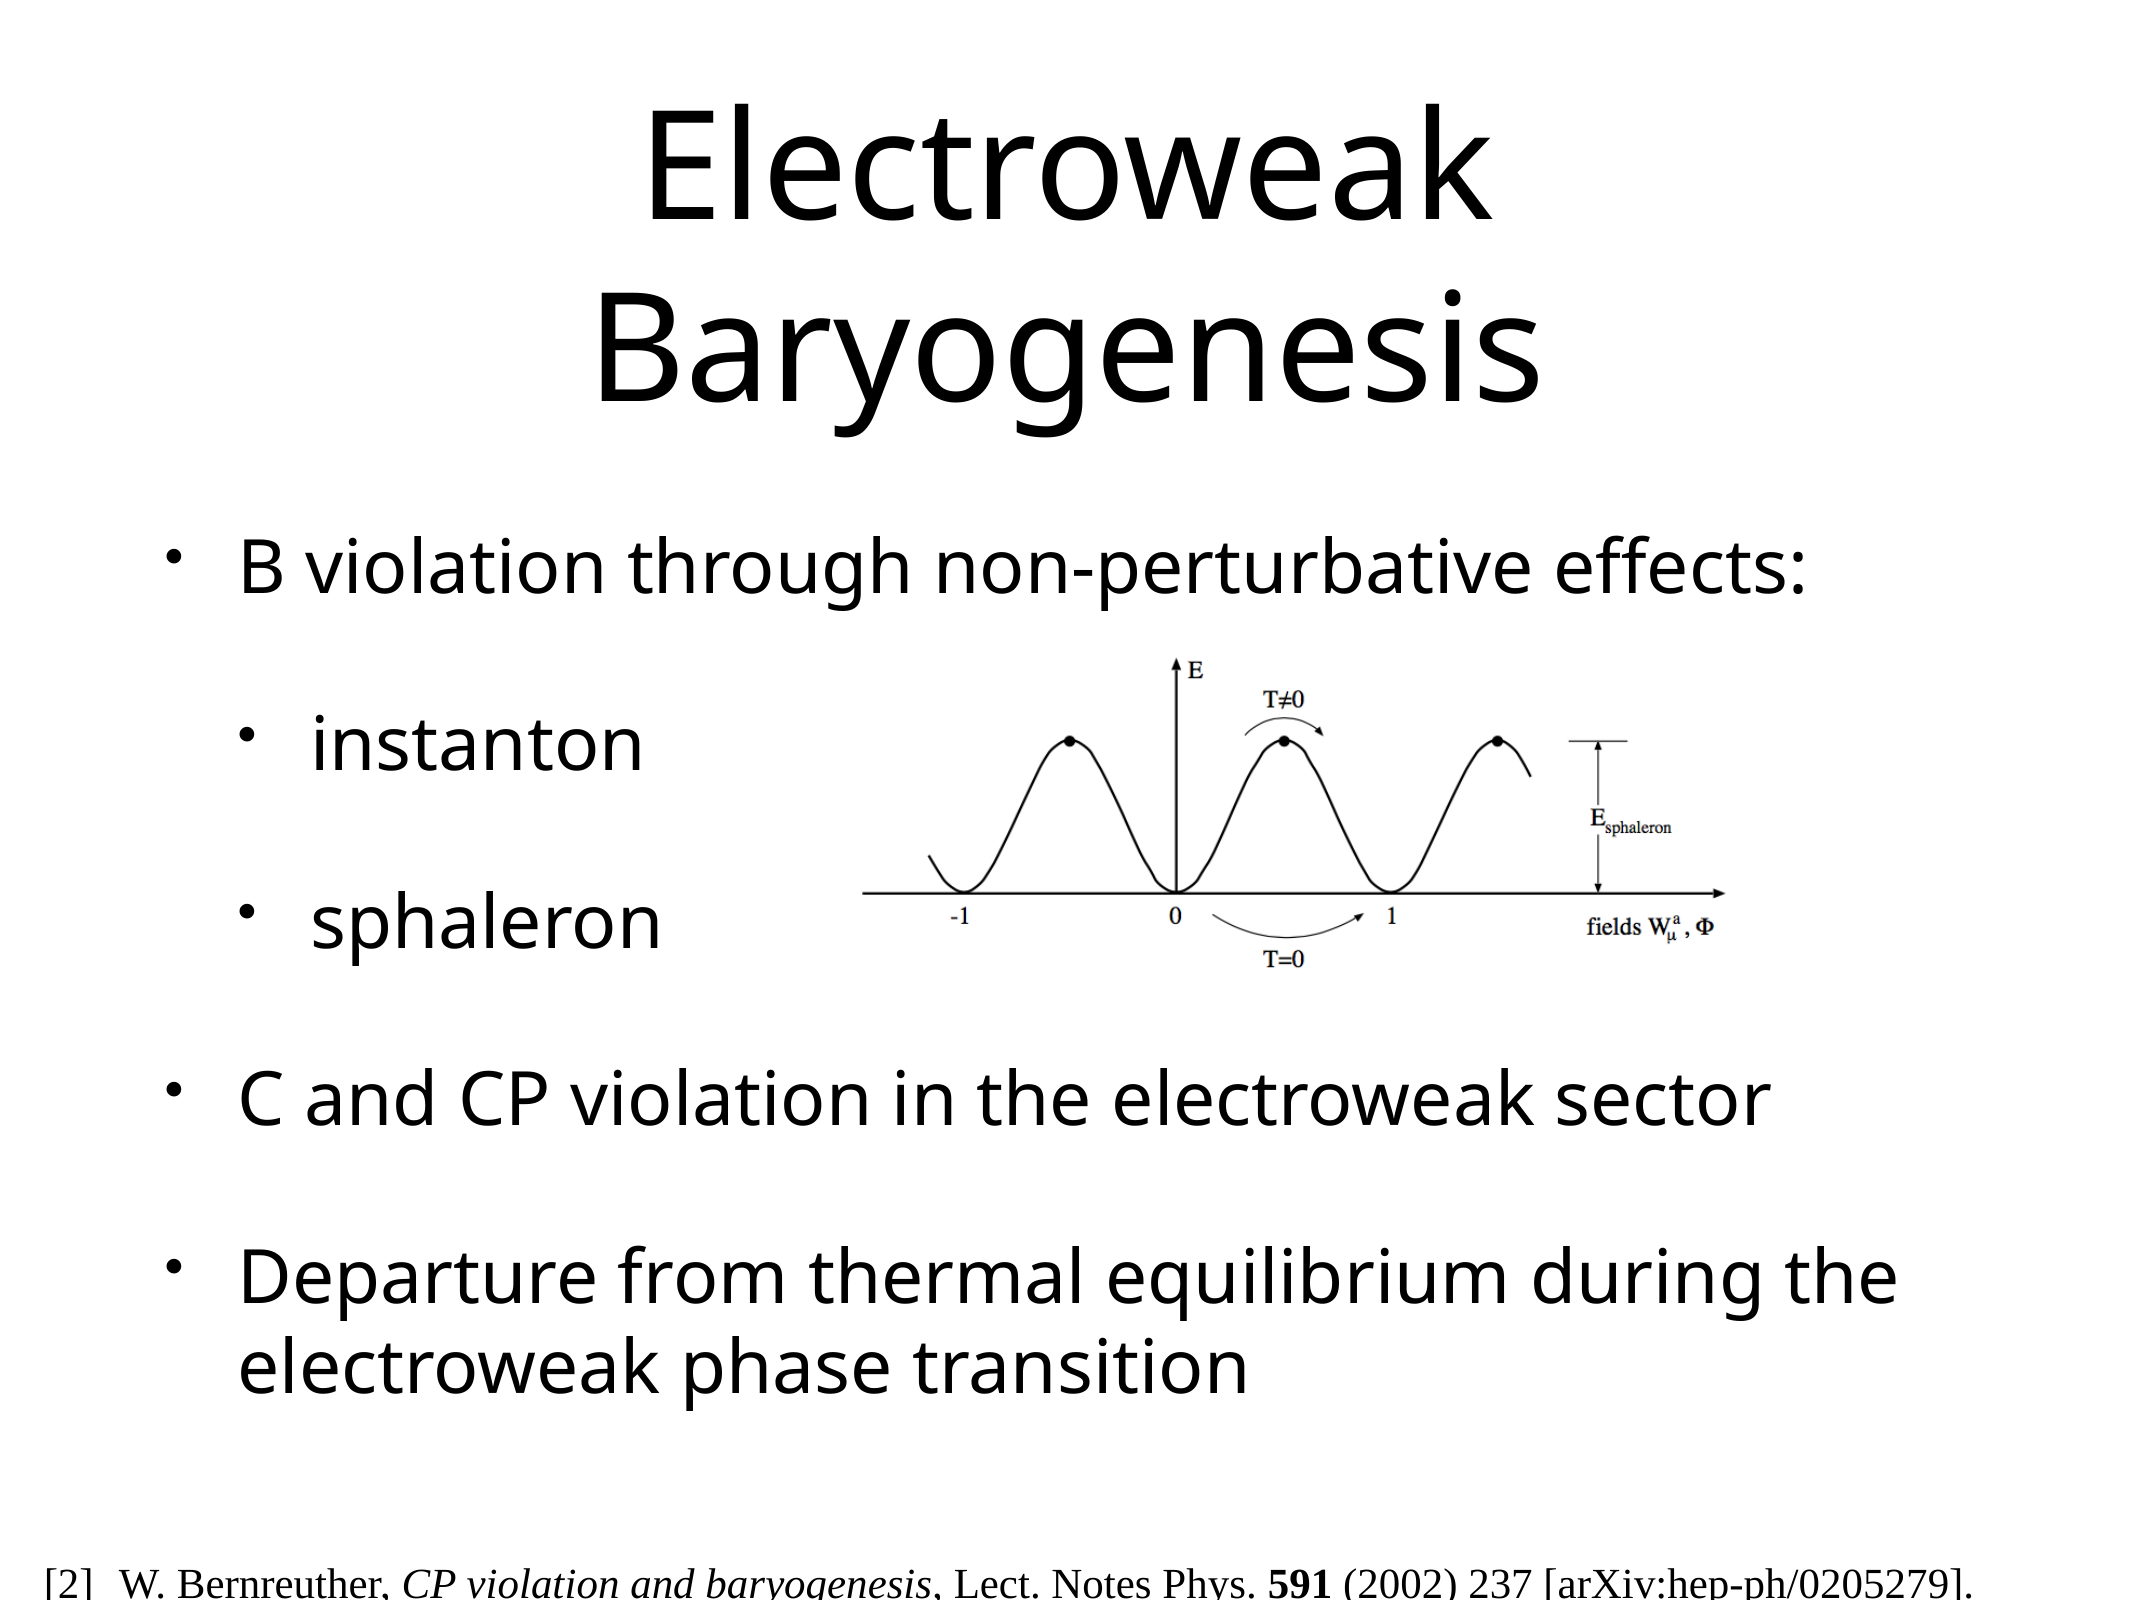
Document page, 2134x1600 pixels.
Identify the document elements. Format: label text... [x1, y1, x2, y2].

list B violation through non-perturbative effects: instanton sphaleron C and CP violation in the electroweak sector Departure from thermal equilibrium during the electroweak phase transition [155, 447, 1978, 1480]
text_box [2] W. Bernreuther, CP violation and baryogenesis, Lect. Notes Phys. 591 (2002) 237 [arXiv:hep-ph/0205279]. [35, 1513, 2098, 1600]
picture [818, 622, 1743, 978]
title Electroweak Baryogenesis [155, 72, 1978, 428]
